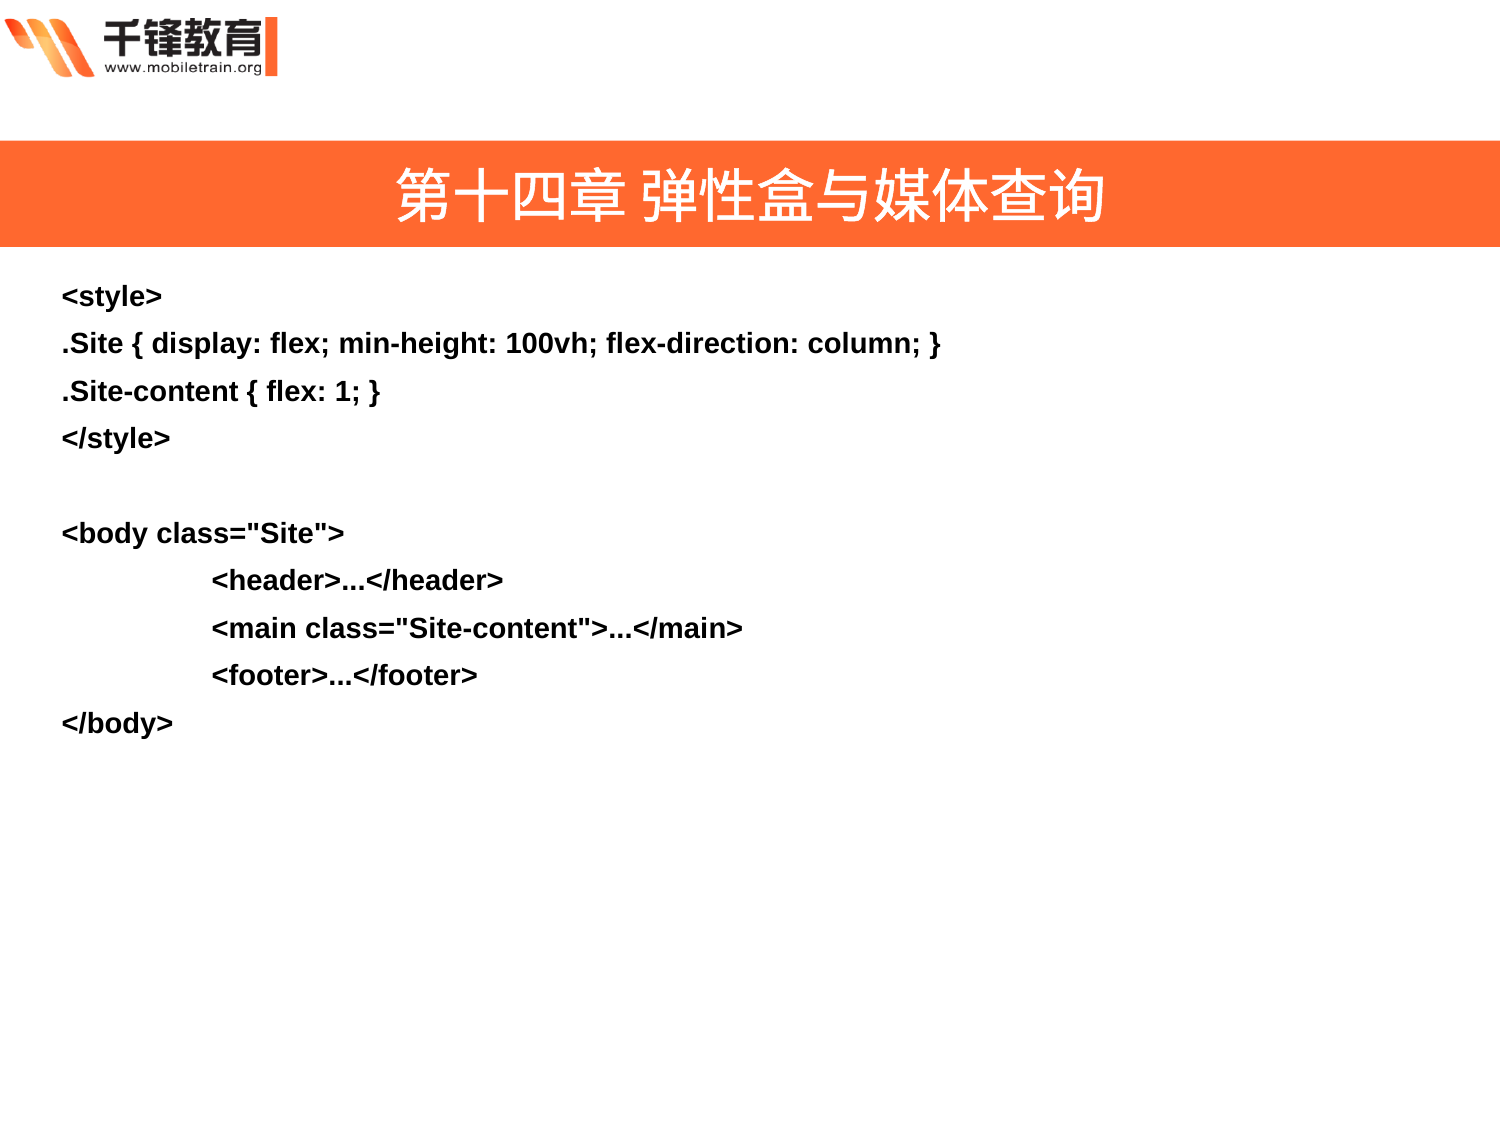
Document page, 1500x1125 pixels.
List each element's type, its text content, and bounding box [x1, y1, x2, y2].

text_box <style> .Site { display: flex; min-height: 100vh; flex-direction: column; } .Site-content { flex: 1; } </style> <body class="Site"> <header>...</header> <main class="Site-content">...</main> <footer>...</footer> </body> [46, 269, 1477, 1125]
picture [3, 18, 261, 79]
text_box 第十四章 弹性盒与媒体查询 [0, 140, 1500, 247]
